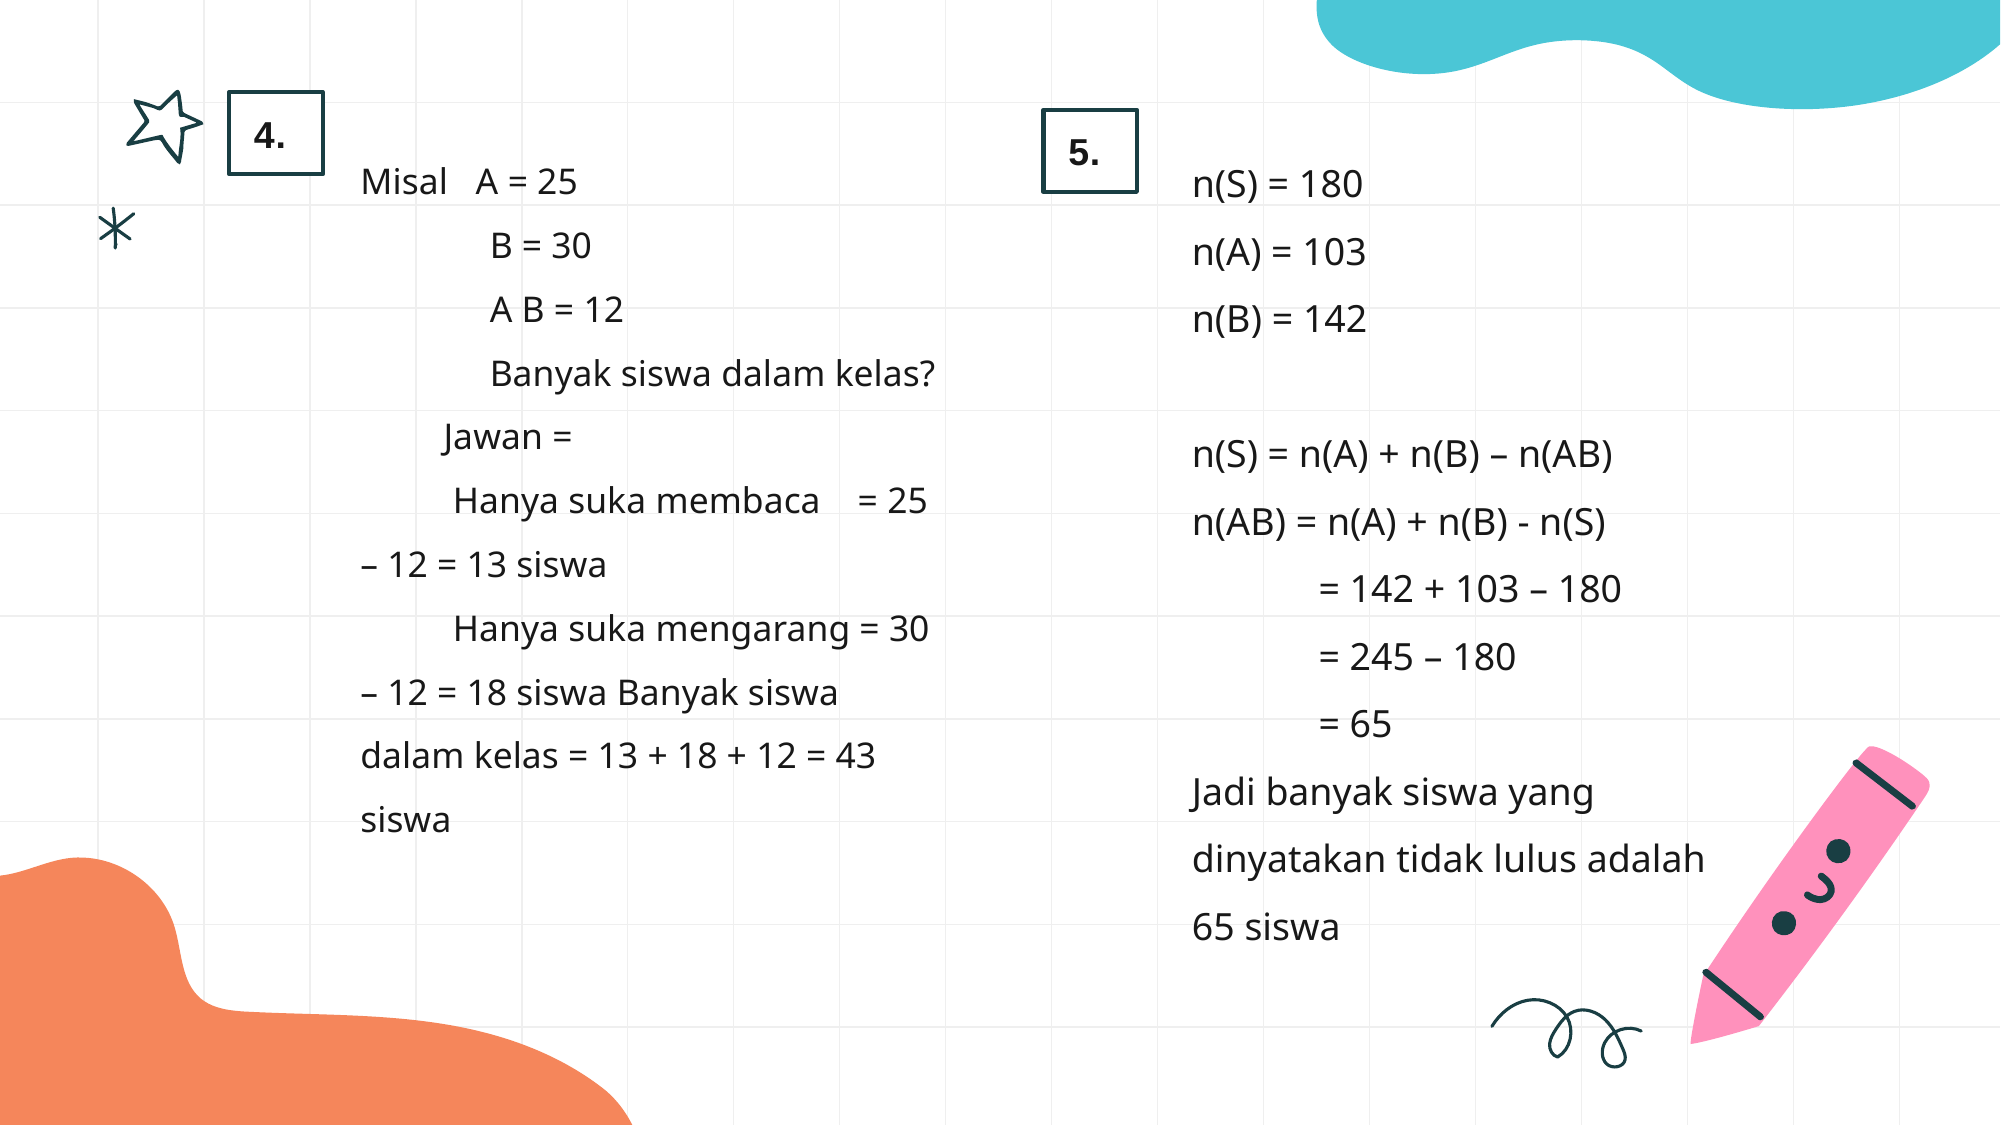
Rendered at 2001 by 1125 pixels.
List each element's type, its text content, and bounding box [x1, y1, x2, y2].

text_box 5. [1041, 108, 1139, 194]
text_box 4. [227, 90, 325, 176]
